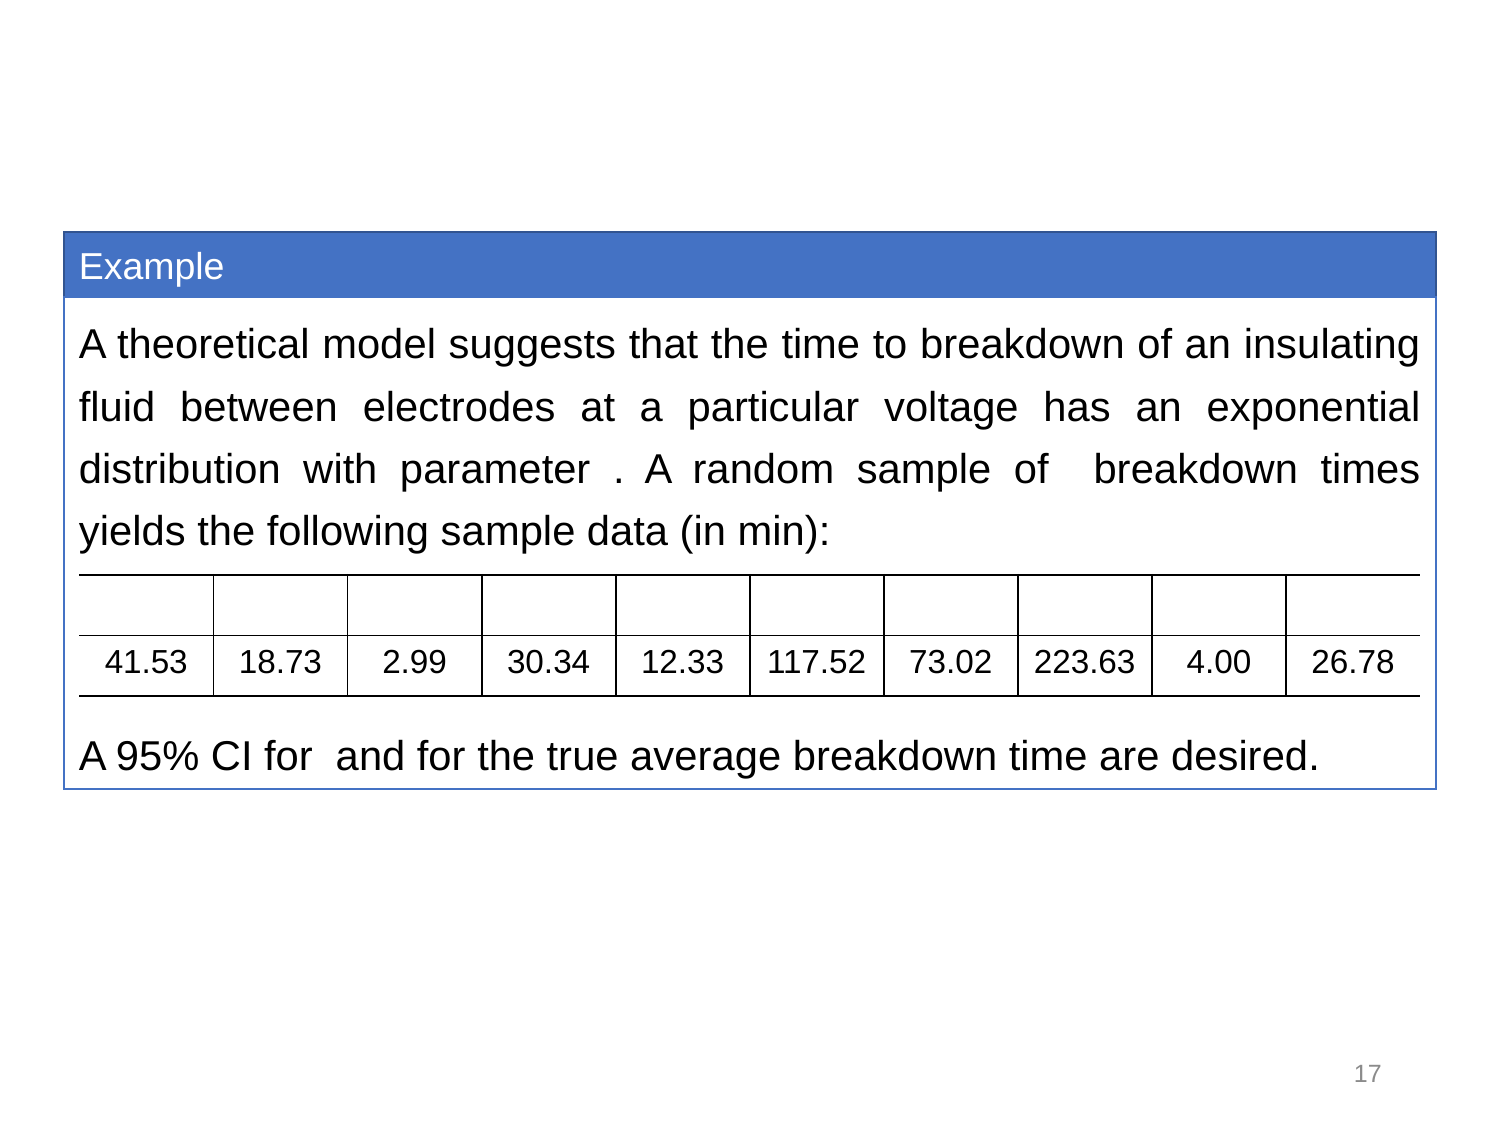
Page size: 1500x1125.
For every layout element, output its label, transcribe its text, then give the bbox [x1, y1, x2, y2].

slide_number 17 [1059, 1042, 1397, 1103]
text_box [64, 231, 1436, 789]
